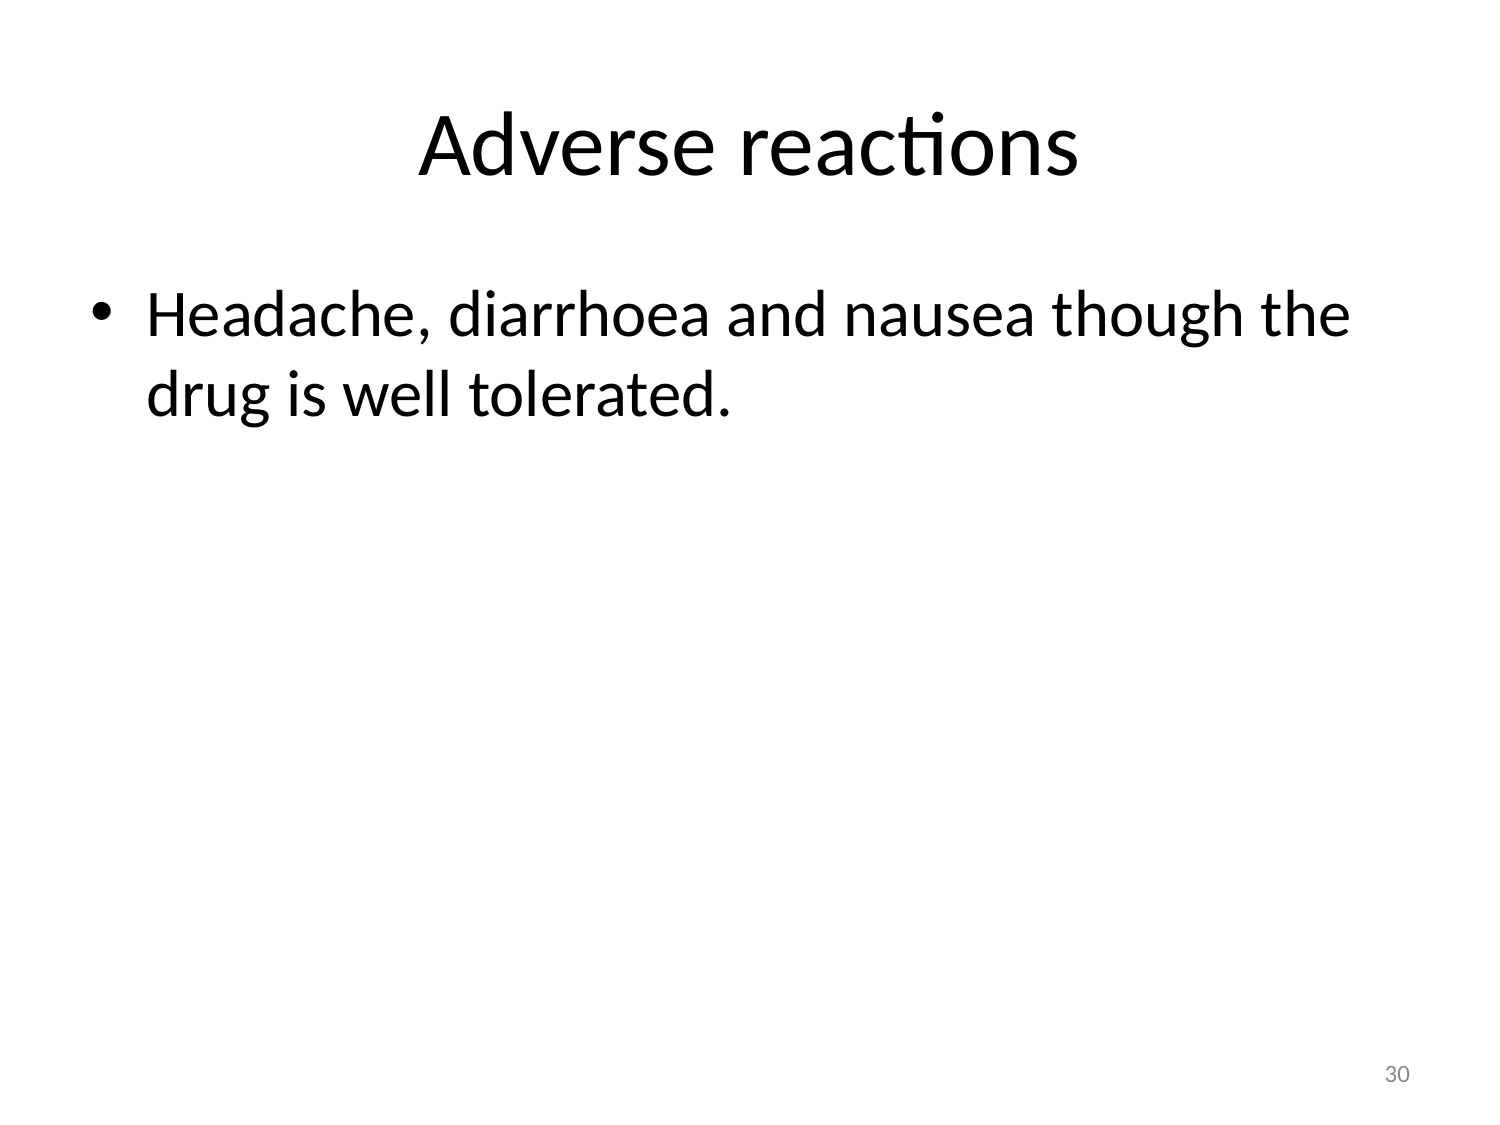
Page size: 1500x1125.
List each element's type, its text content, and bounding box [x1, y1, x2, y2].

slide_number 30 [1074, 1042, 1425, 1103]
list Headache, diarrhoea and nausea though the drug is well tolerated. [75, 262, 1425, 1005]
title Adverse reactions [75, 45, 1425, 233]
